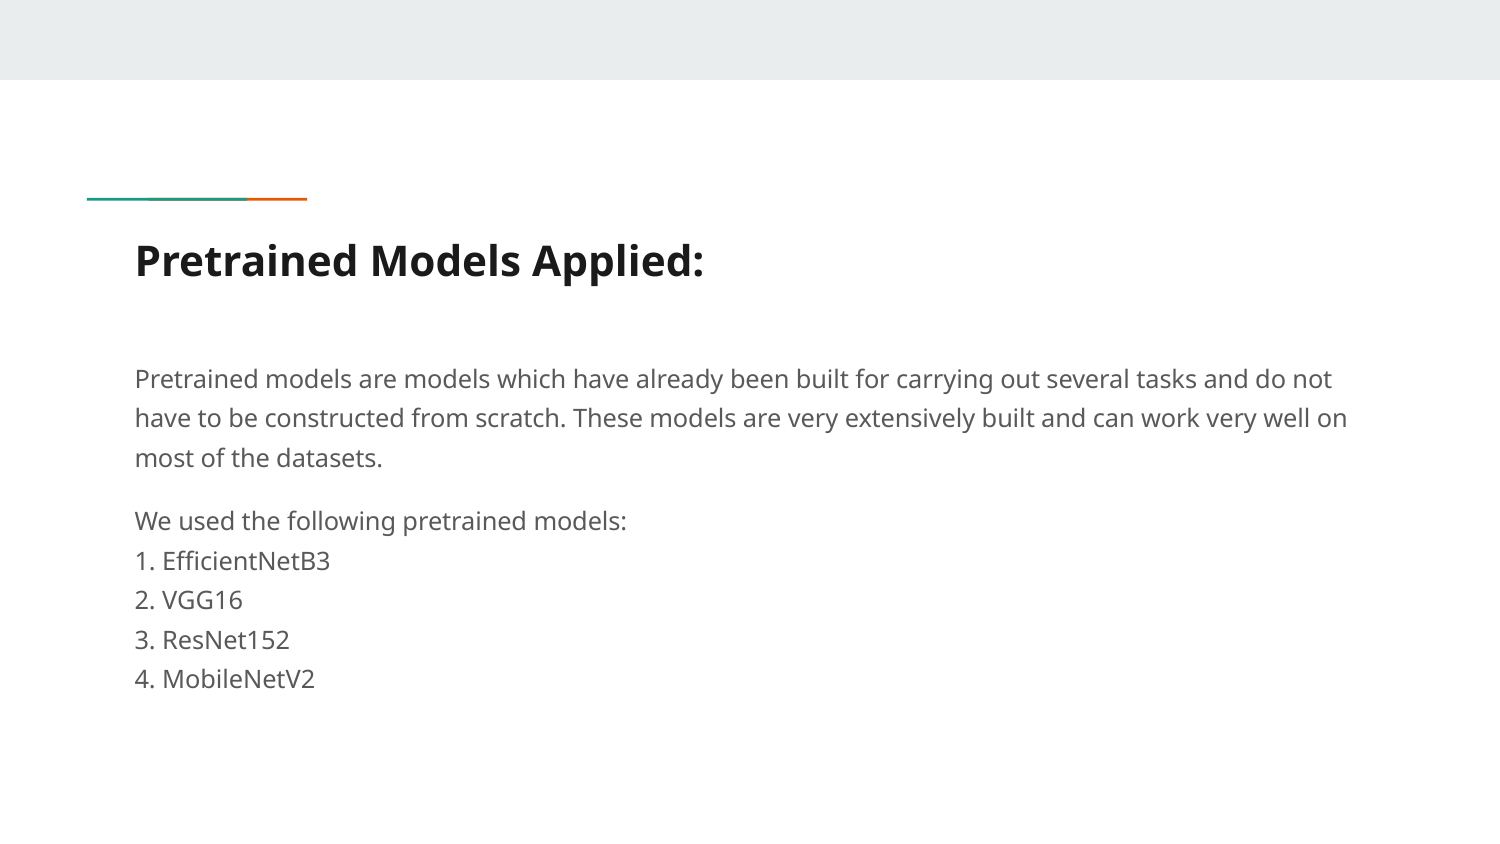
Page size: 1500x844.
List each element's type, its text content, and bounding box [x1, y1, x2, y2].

list Pretrained models are models which have already been built for carrying out several tasks and do not have to be constructed from scratch. These models are very extensively built and can work very well on most of the datasets. We used the following pretrained models: 1. EfficientNetB3 2. VGG16 3. ResNet152 4. MobileNetV2 [119, 341, 1381, 712]
title Pretrained Models Applied: [119, 216, 1381, 305]
